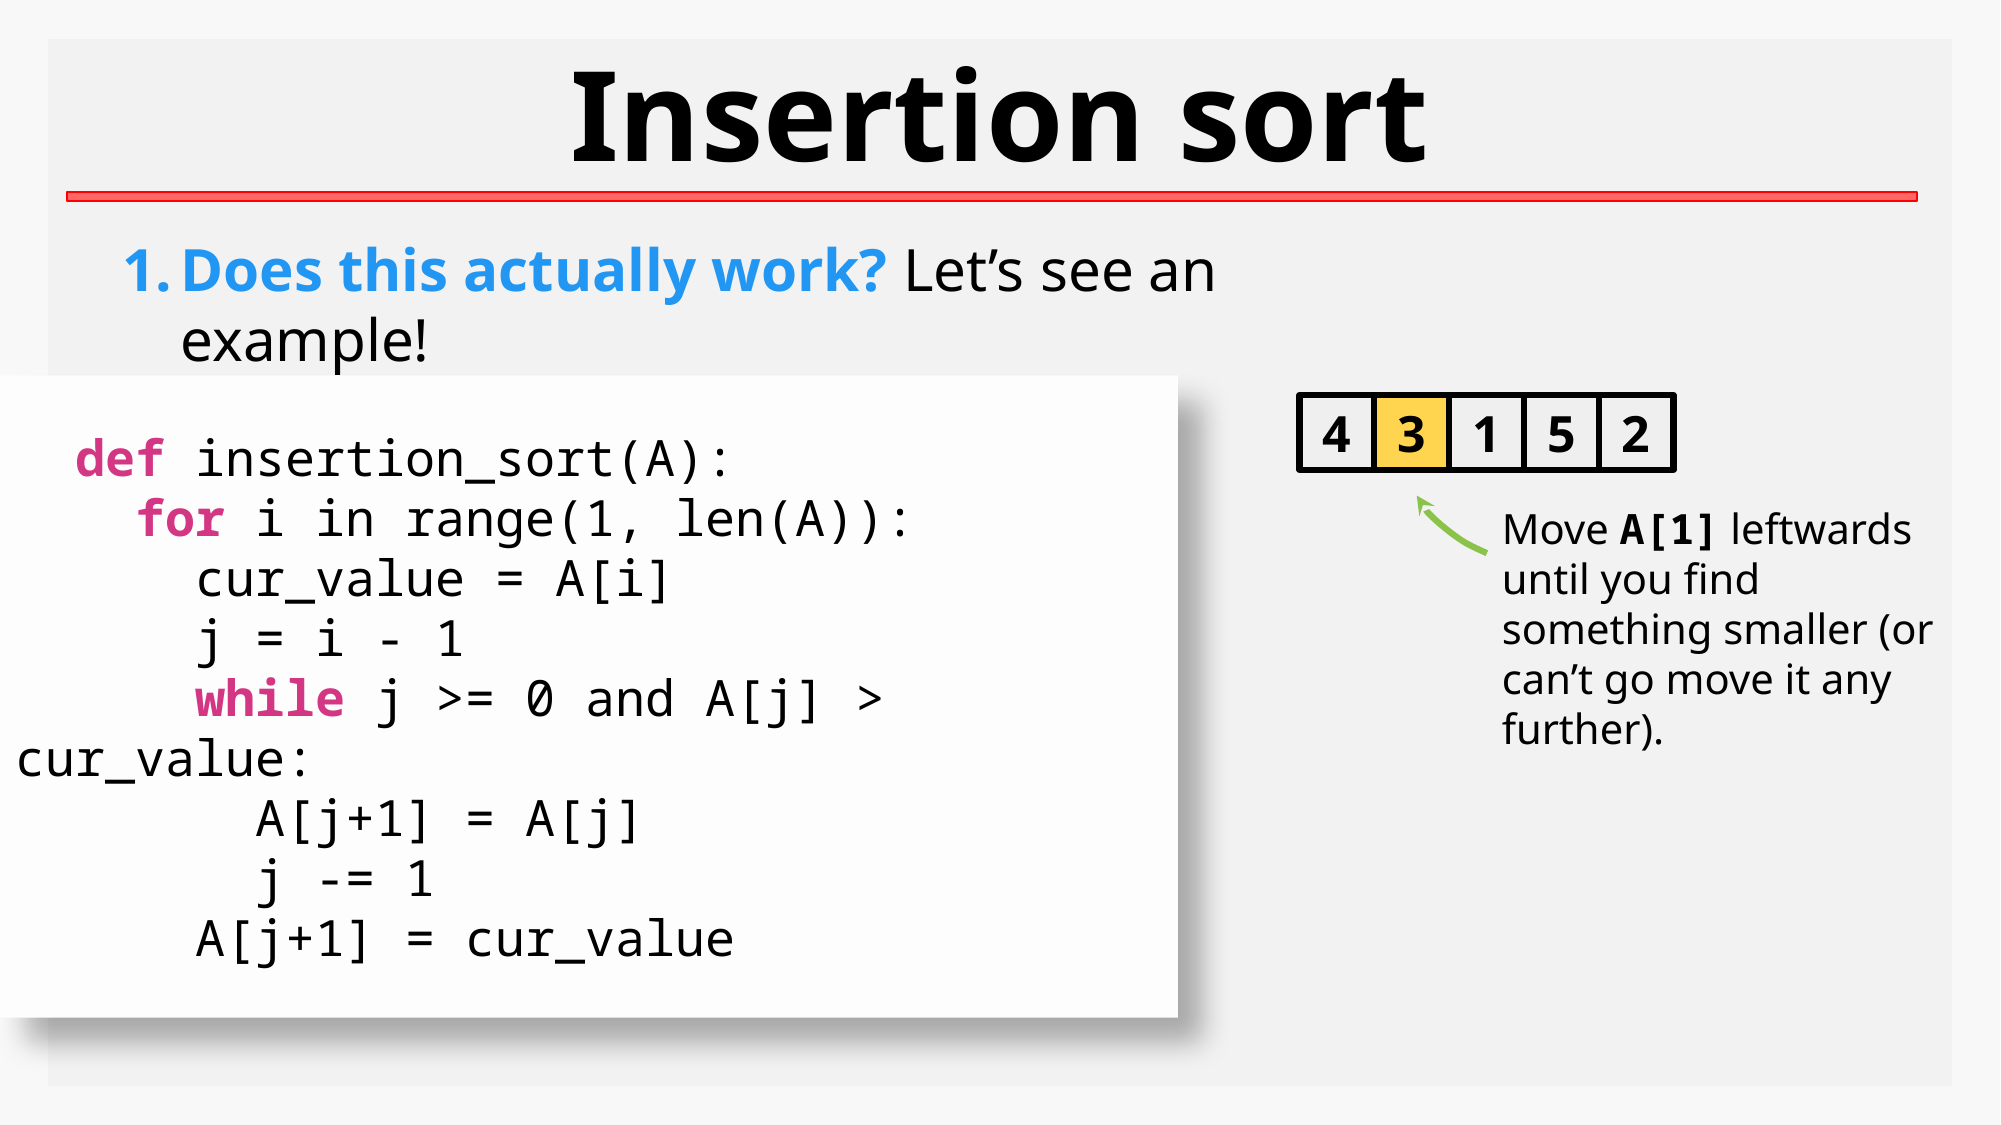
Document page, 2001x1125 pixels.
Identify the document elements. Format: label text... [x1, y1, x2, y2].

text_box Insertion sort [326, 21, 1674, 180]
text_box 4 [1299, 394, 1374, 470]
text_box Does this actually work? Let’s see an example! [90, 218, 1438, 294]
text_box 1 [1449, 394, 1523, 470]
text_box 3 [1374, 394, 1449, 470]
text_box 5 [1523, 394, 1598, 470]
text_box Move A[1] leftwards until you find something smaller (or can’t go move it any further). [1486, 500, 1979, 755]
text_box def insertion_sort(A): for i in range(1, len(A)): cur_value = A[i] j = i - 1 while j >= 0 and A[j] > cur_value: A[j+1] = A[j] j -= 1 A[j+1] = cur_value [0, 375, 1178, 1018]
text_box 2 [1598, 394, 1674, 470]
text_box [1416, 495, 1486, 553]
